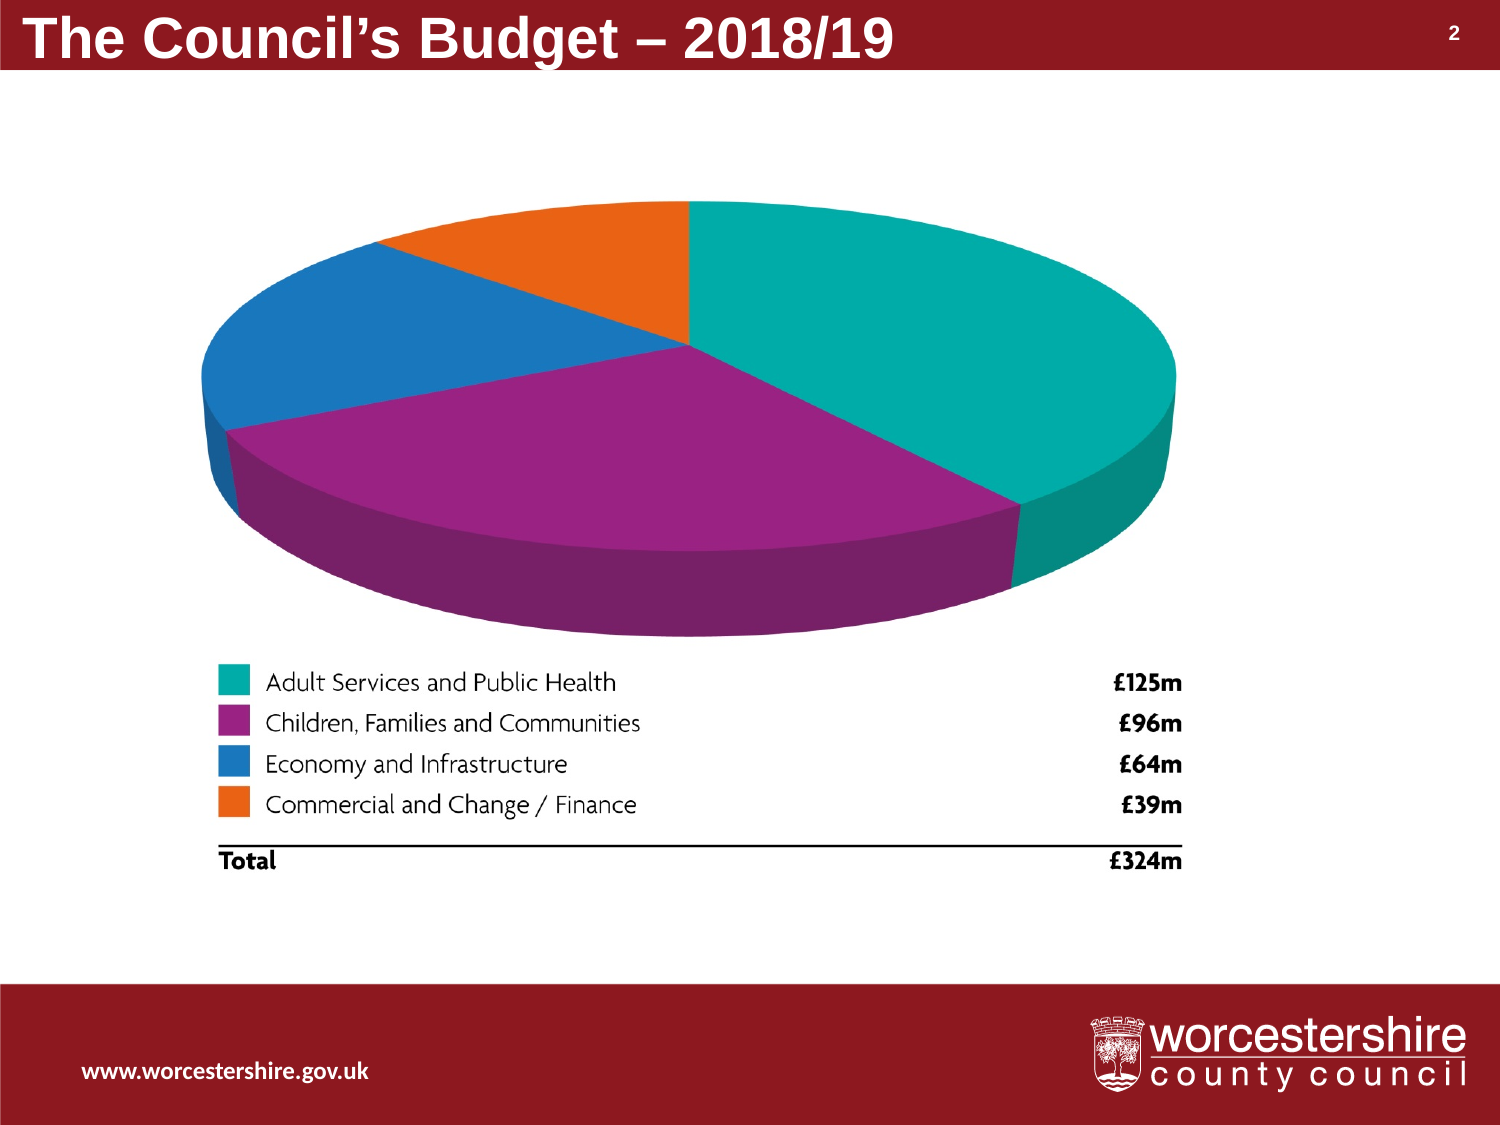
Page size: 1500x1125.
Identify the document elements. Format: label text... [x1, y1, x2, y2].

text_box The Council’s Budget – 2018/19 [22, 0, 896, 71]
picture [0, 0, 1500, 1125]
slide_number 2 [1362, 12, 1476, 51]
